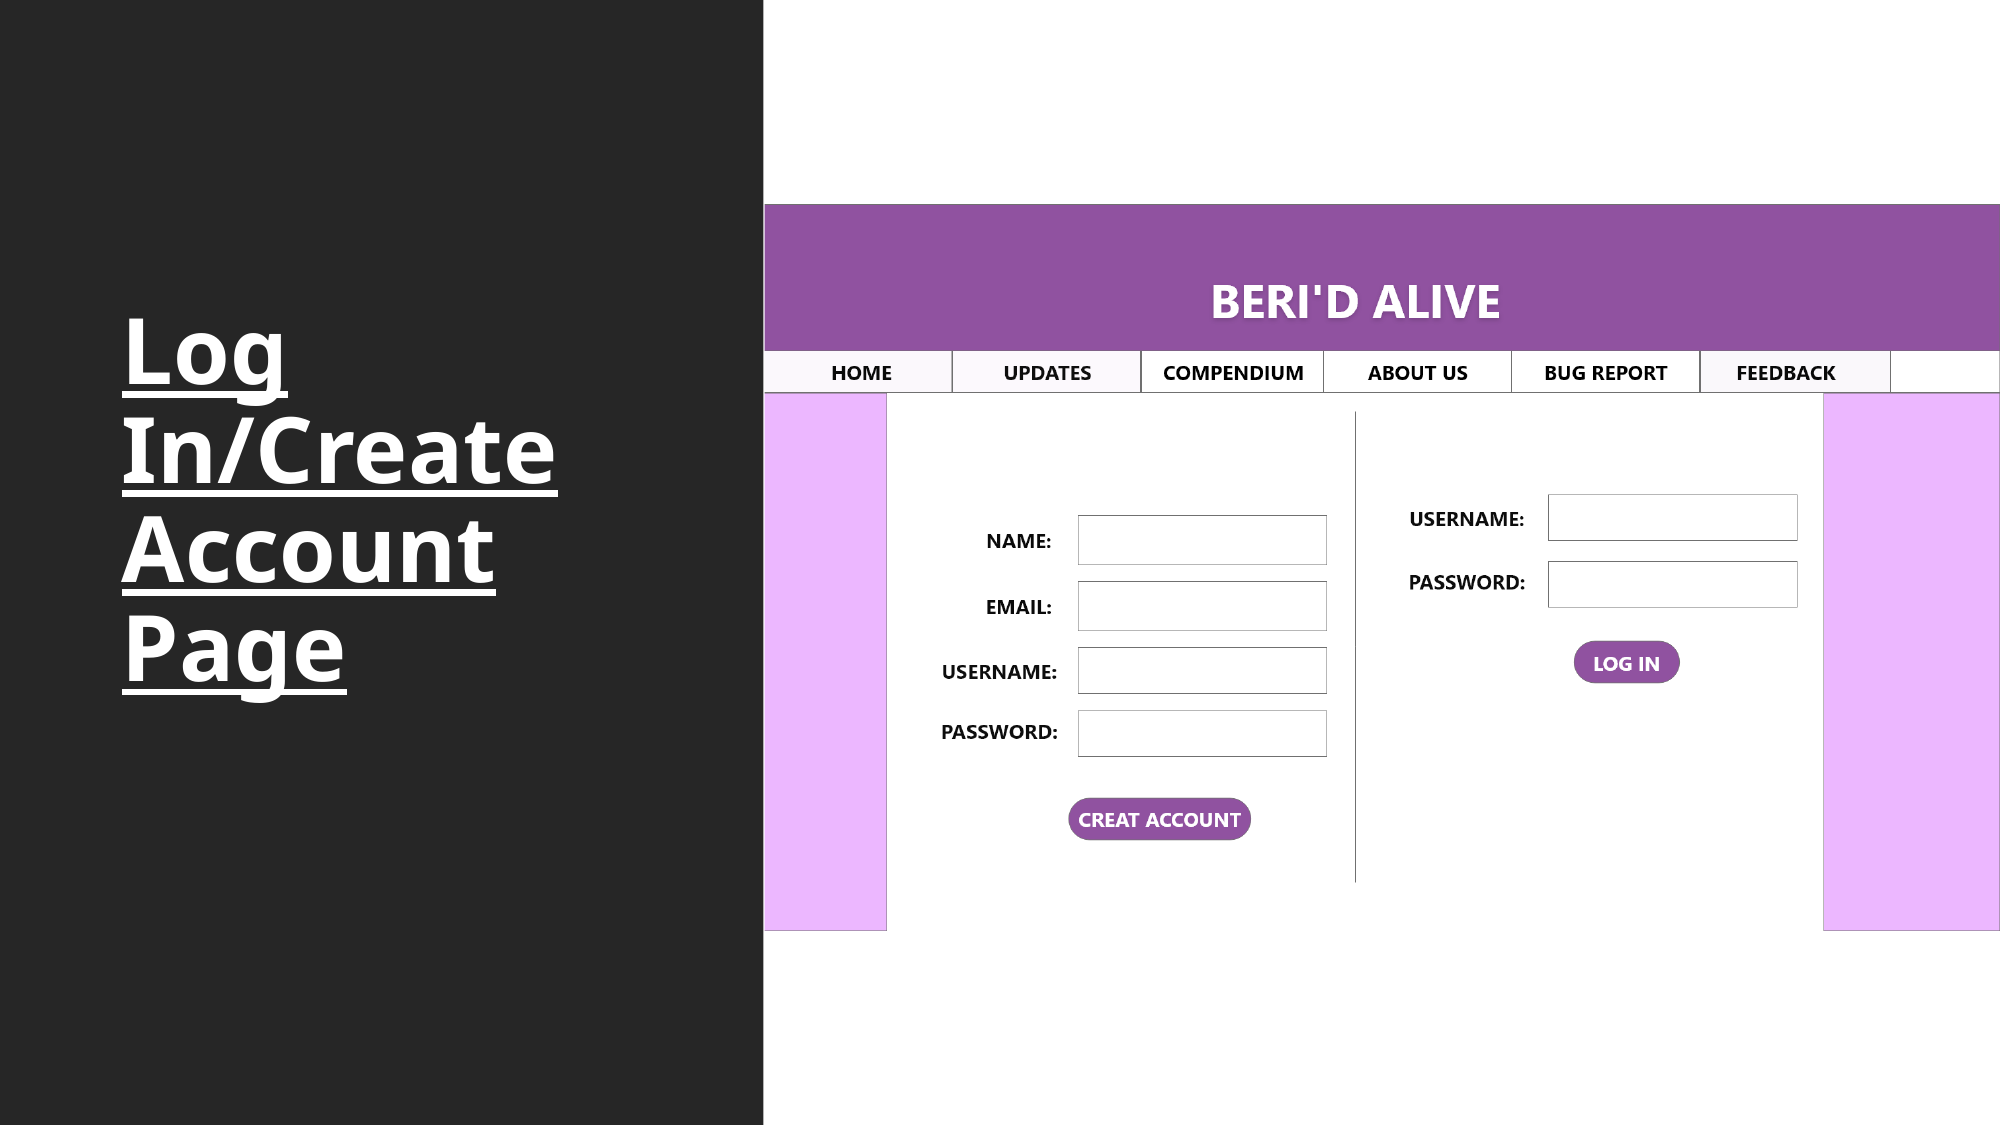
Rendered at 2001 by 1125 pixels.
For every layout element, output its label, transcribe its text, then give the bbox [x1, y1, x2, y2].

text_box [0, 0, 764, 1125]
title Log In/Create Account Page [106, 104, 661, 709]
picture [764, 204, 2000, 931]
